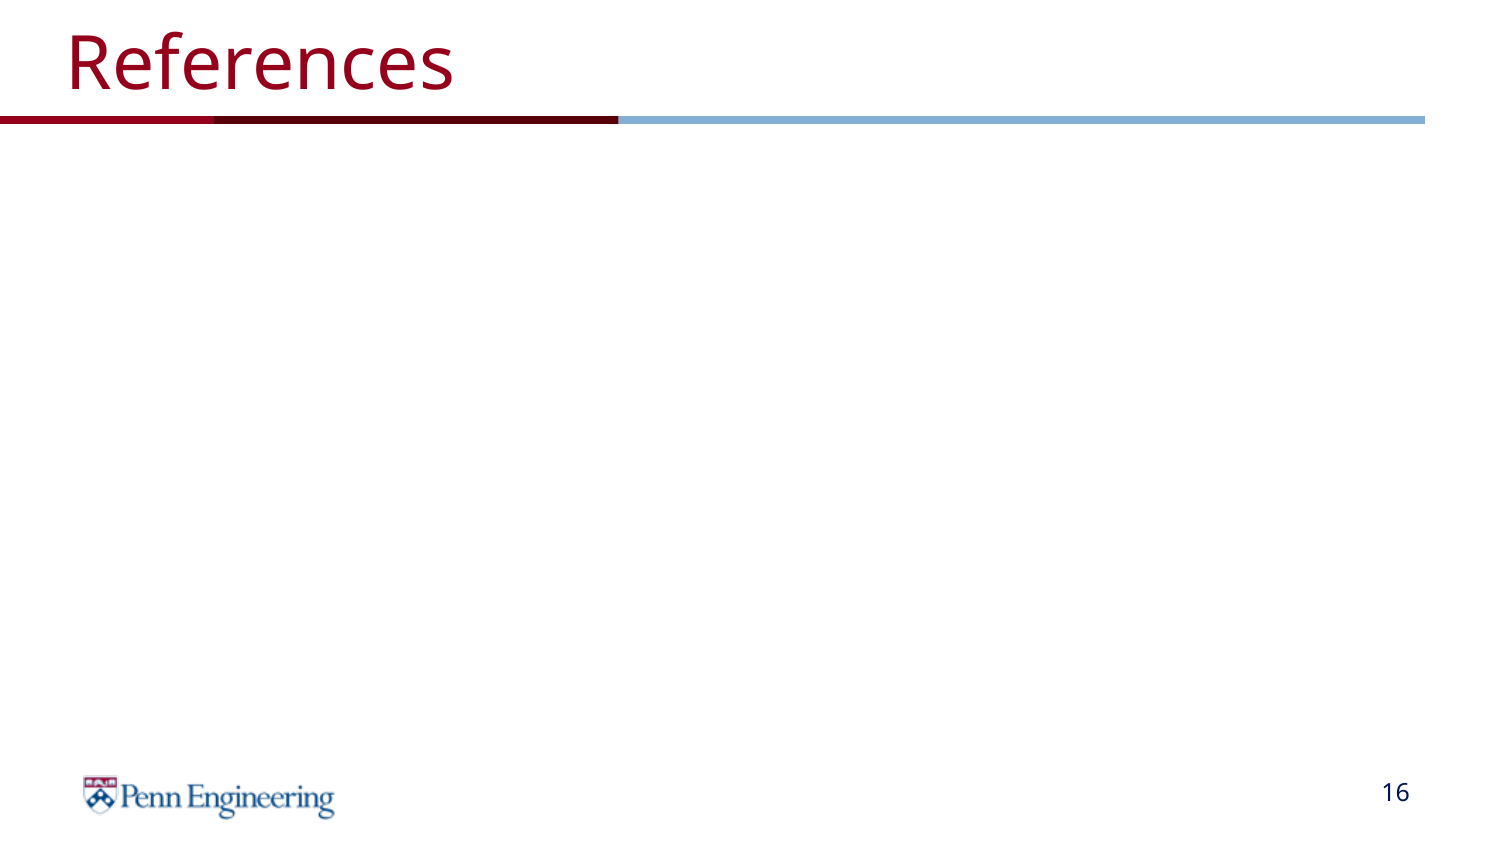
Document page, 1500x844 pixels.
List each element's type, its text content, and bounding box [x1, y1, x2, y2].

picture [75, 770, 343, 823]
title References [50, 2, 1401, 117]
slide_number ‹#› [1074, 770, 1425, 816]
